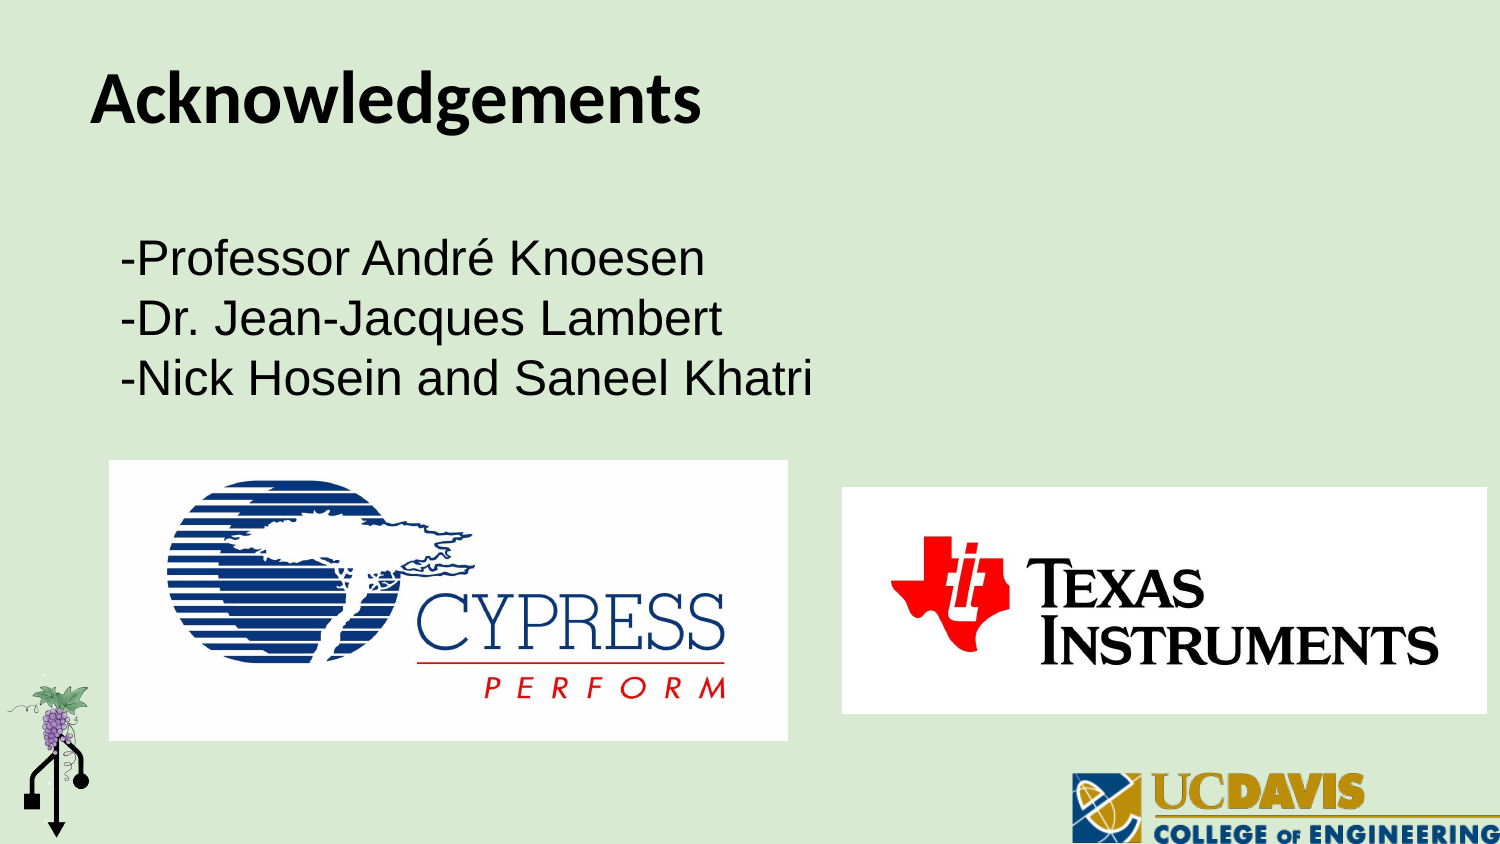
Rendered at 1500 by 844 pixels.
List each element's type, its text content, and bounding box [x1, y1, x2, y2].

picture [0, 459, 788, 844]
title Acknowledgements [75, 33, 1425, 154]
picture [841, 487, 1487, 714]
text_box -Professor André Knoesen -Dr. Jean-Jacques Lambert -Nick Hosein and Saneel Khatri [104, 209, 1020, 461]
picture [1072, 772, 1500, 844]
